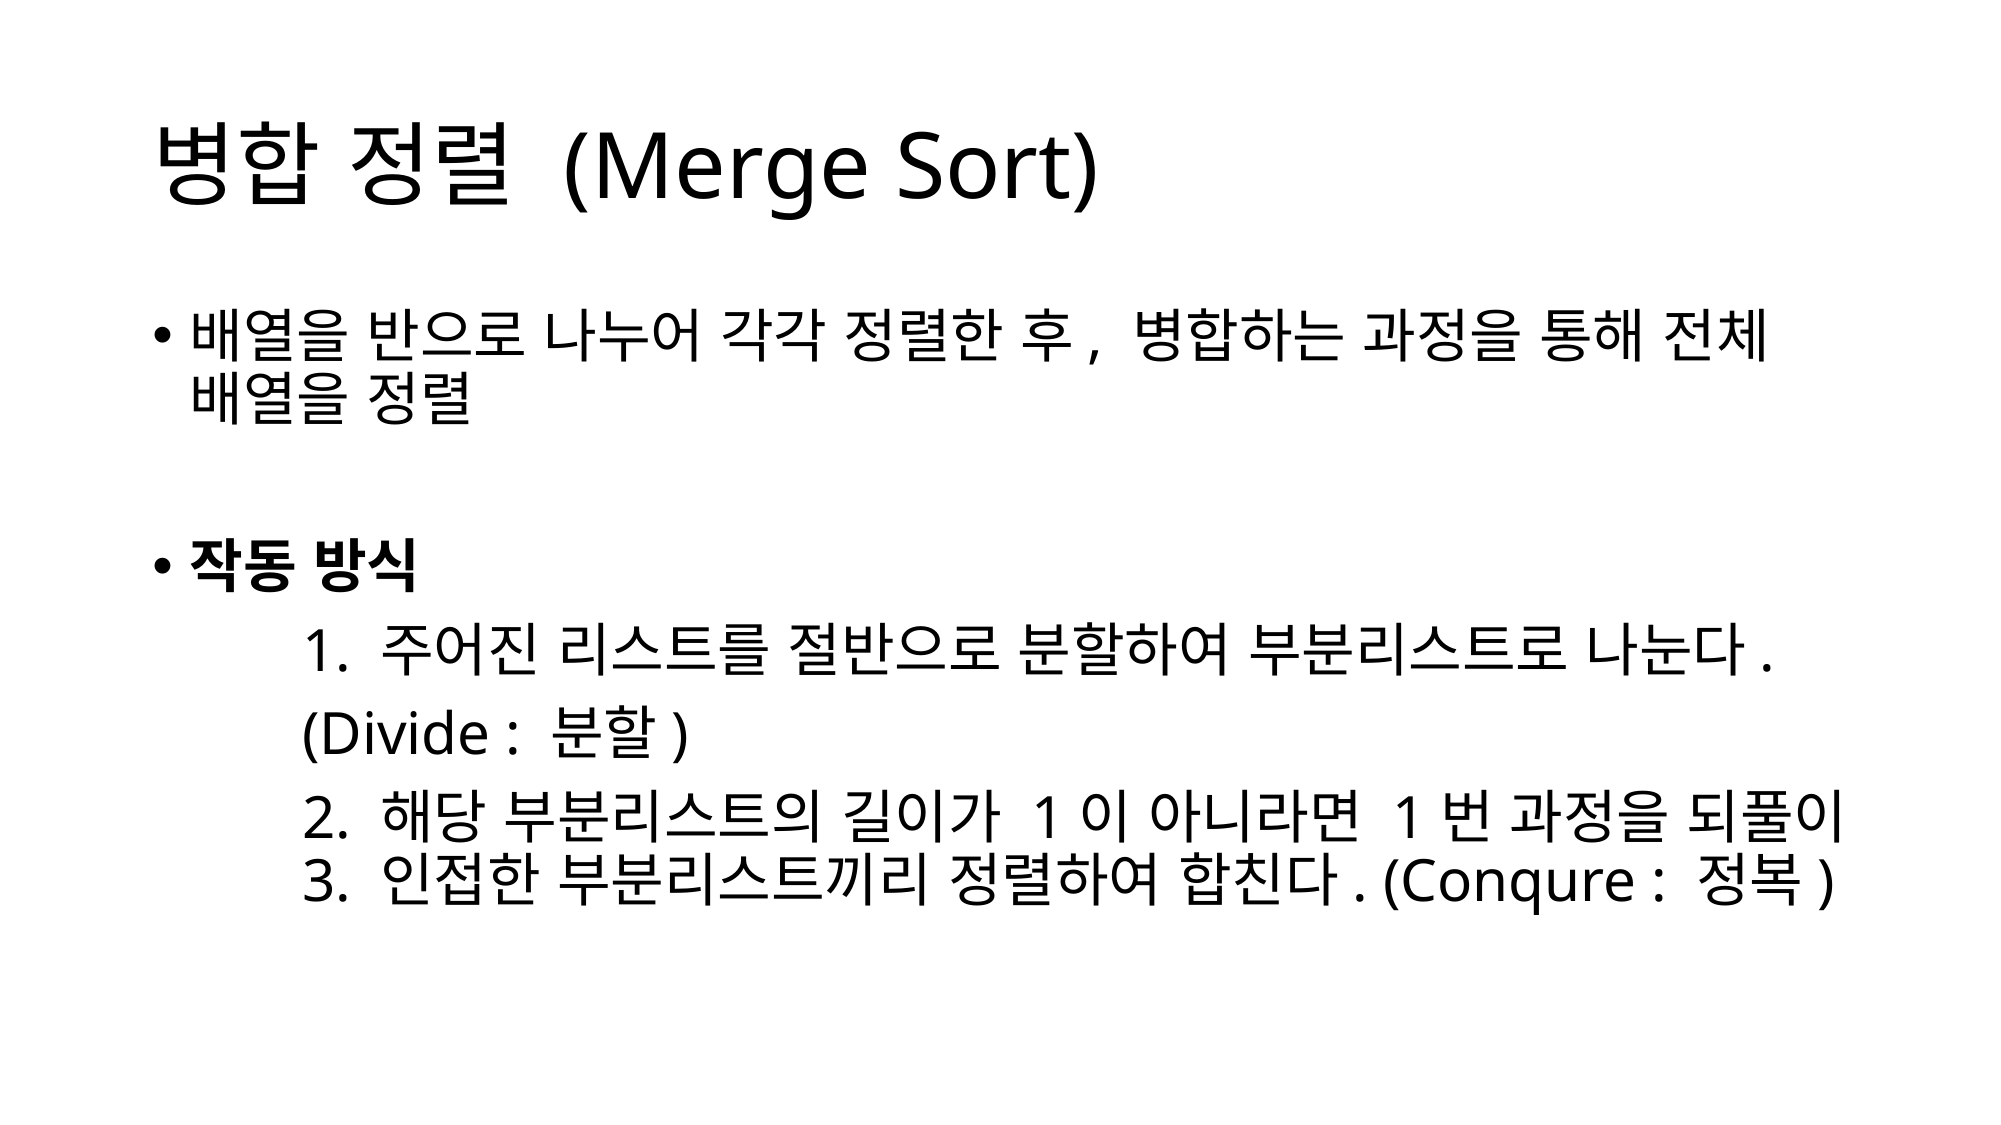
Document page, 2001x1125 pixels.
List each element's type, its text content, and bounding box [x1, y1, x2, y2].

title 병합 정렬 (Merge Sort) [137, 59, 1938, 278]
list 배열을 반으로 나누어 각각 정렬한 후, 병합하는 과정을 통해 전체 배열을 정렬 작동 방식 1. 주어진 리스트를 절반으로 분할하여 부분리스트로 나눈다. (Divide : 분할) 2. 해당 부분리스트의 길이가 1이 아니라면 1번 과정을 되풀이 3. 인접한 부분리스트끼리 정렬하여 합친다. (Conqure : 정복) [137, 299, 1885, 1014]
